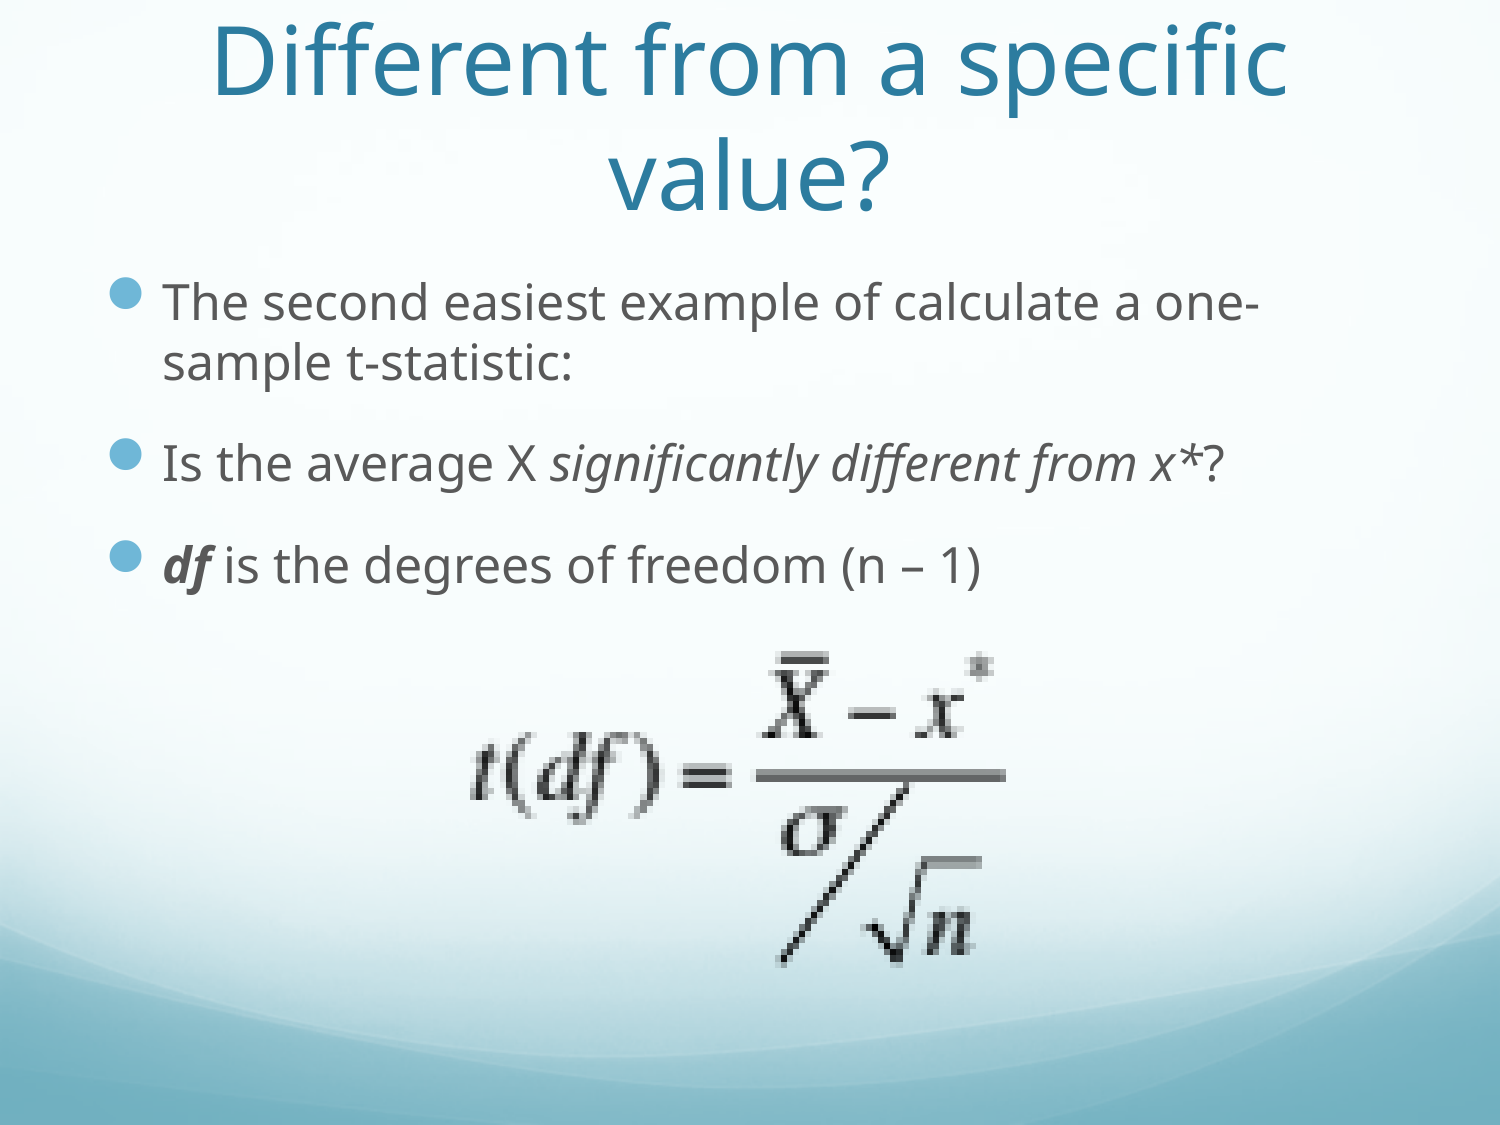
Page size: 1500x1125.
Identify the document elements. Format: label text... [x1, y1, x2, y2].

title Different from a specific value? [90, 17, 1410, 237]
list The second easiest example of calculate a one-sample t-statistic: Is the average X significantly different from x*? df is the degrees of freedom (n – 1) [90, 262, 1410, 975]
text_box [457, 633, 1014, 976]
